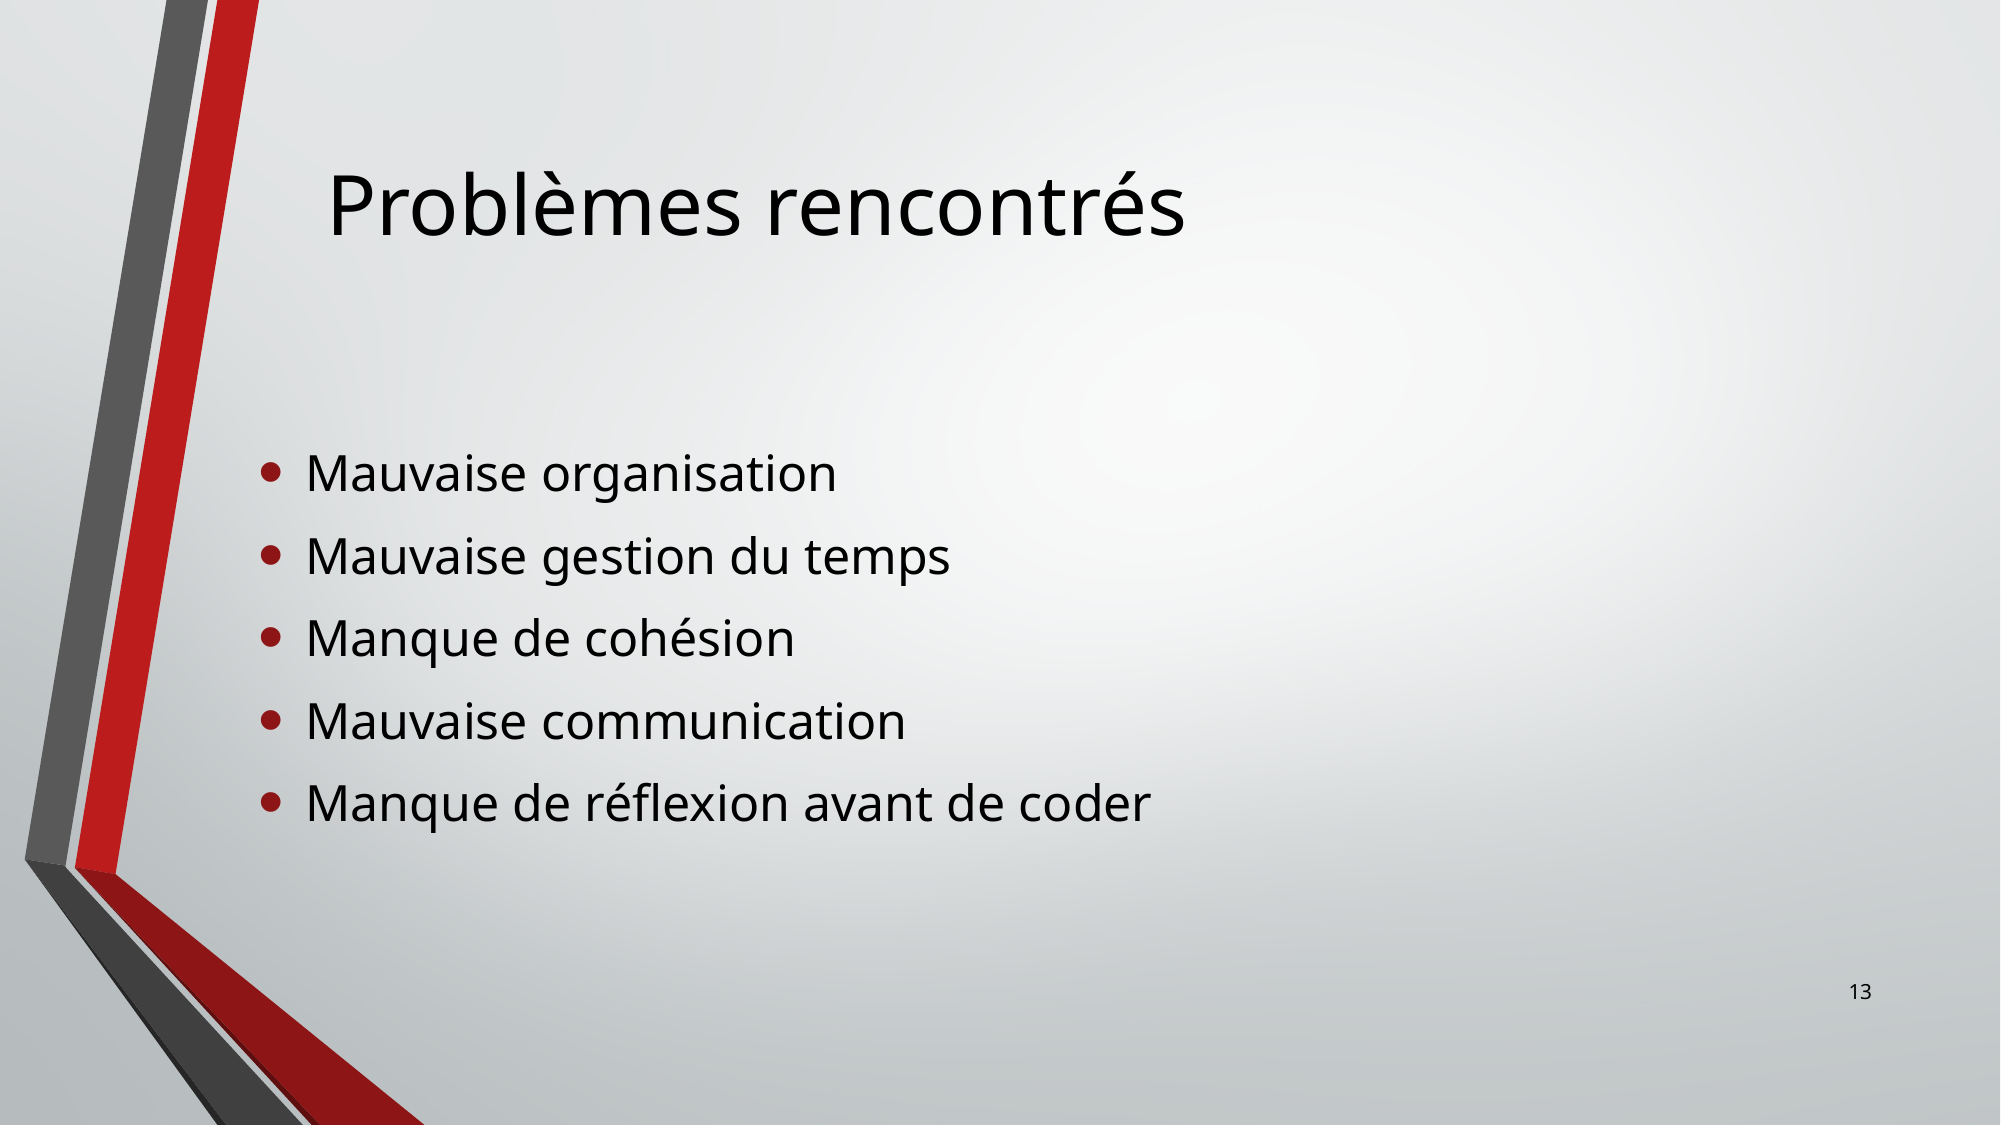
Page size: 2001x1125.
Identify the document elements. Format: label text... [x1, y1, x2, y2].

slide_number 13 [1796, 962, 1887, 1023]
list Mauvaise organisation Mauvaise gestion du temps Manque de cohésion Mauvaise communication Manque de réflexion avant de coder [243, 380, 1887, 893]
title Problèmes rencontrés [311, 58, 1955, 346]
